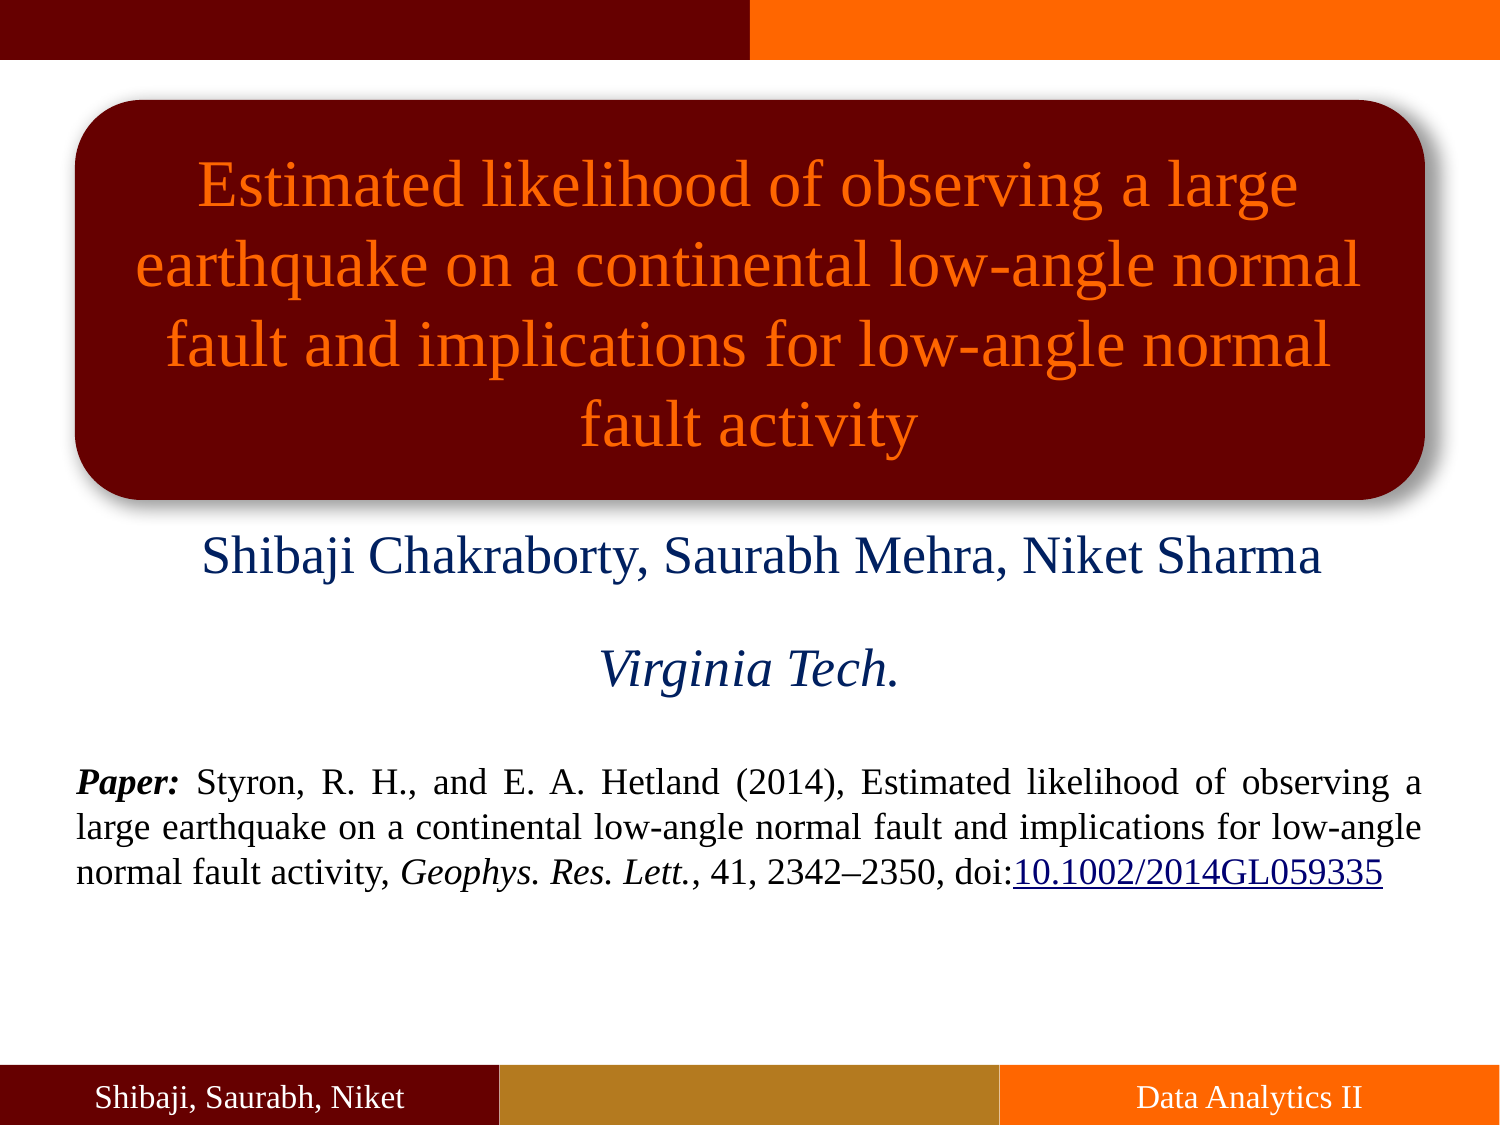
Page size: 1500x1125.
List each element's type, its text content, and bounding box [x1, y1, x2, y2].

text_box Shibaji Chakraborty, Saurabh Mehra, Niket Sharma [0, 512, 1500, 675]
text_box Paper: Styron, R. H., and E. A. Hetland (2014), Estimated likelihood of observing a large earthquake on a continental low‐angle normal fault and implications for low‐angle normal fault activity, Geophys. Res. Lett., 41, 2342–2350, doi:10.1002/2014GL059335 [31, 749, 1469, 873]
text_box Virginia Tech. [74, 624, 1425, 749]
text_box [498, 1063, 998, 1125]
text_box Data Analytics II [998, 1063, 1500, 1125]
text_box Estimated likelihood of observing a large earthquake on a continental low‐angle normal fault and implications for low‐angle normal fault activity [72, 97, 1428, 503]
text_box [0, 0, 748, 62]
text_box [748, 0, 1500, 62]
text_box Virginia Tech. [74, 873, 1425, 928]
text_box Shibaji, Saurabh, Niket [0, 1063, 498, 1125]
